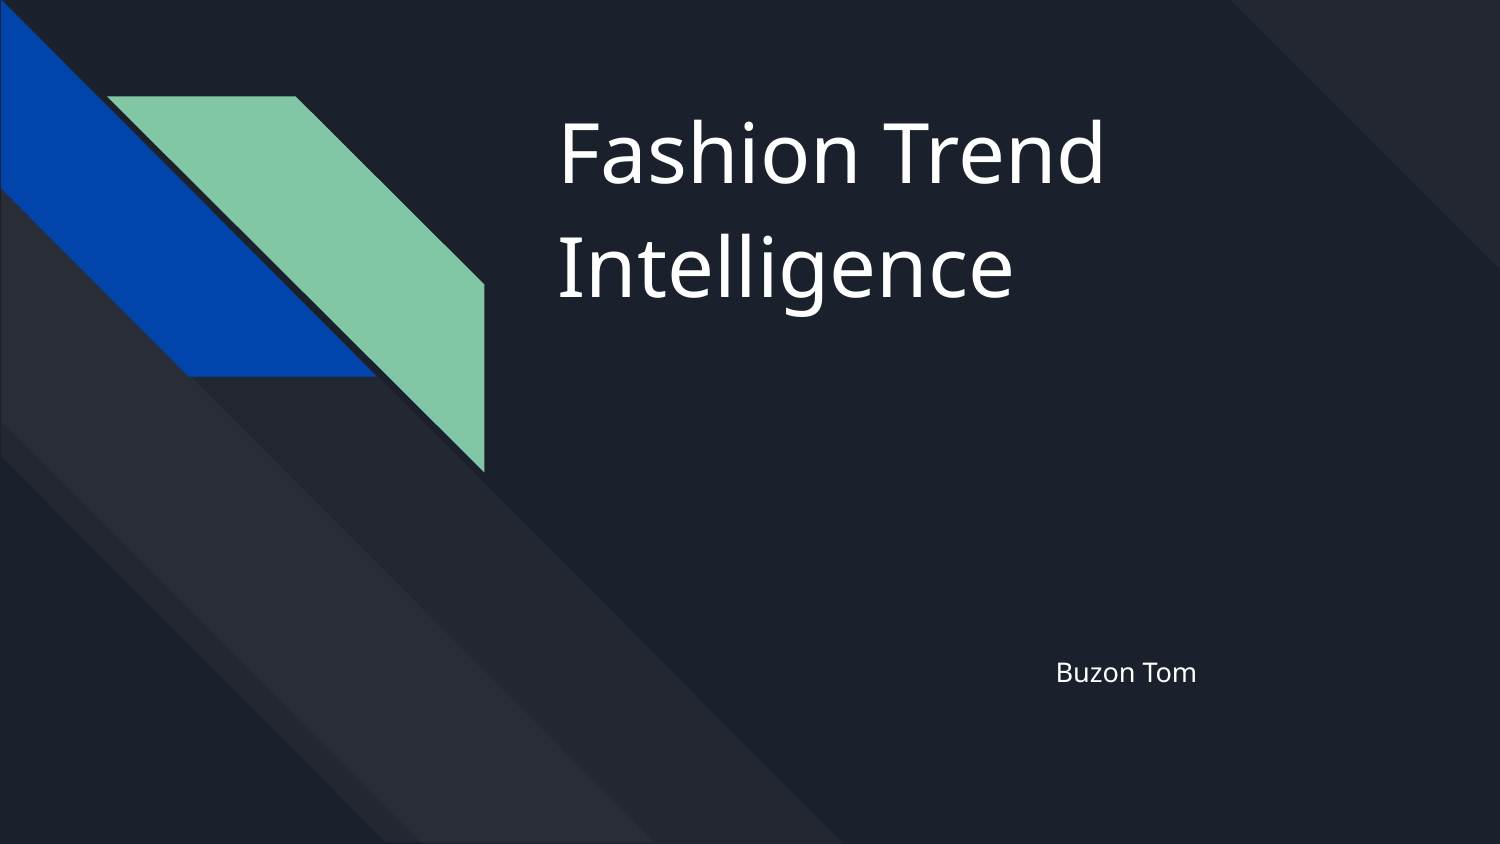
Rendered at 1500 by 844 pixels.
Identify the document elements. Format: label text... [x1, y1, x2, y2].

subtitle Buzon Tom [1040, 638, 1500, 722]
title Fashion Trend Intelligence [542, 79, 1366, 339]
